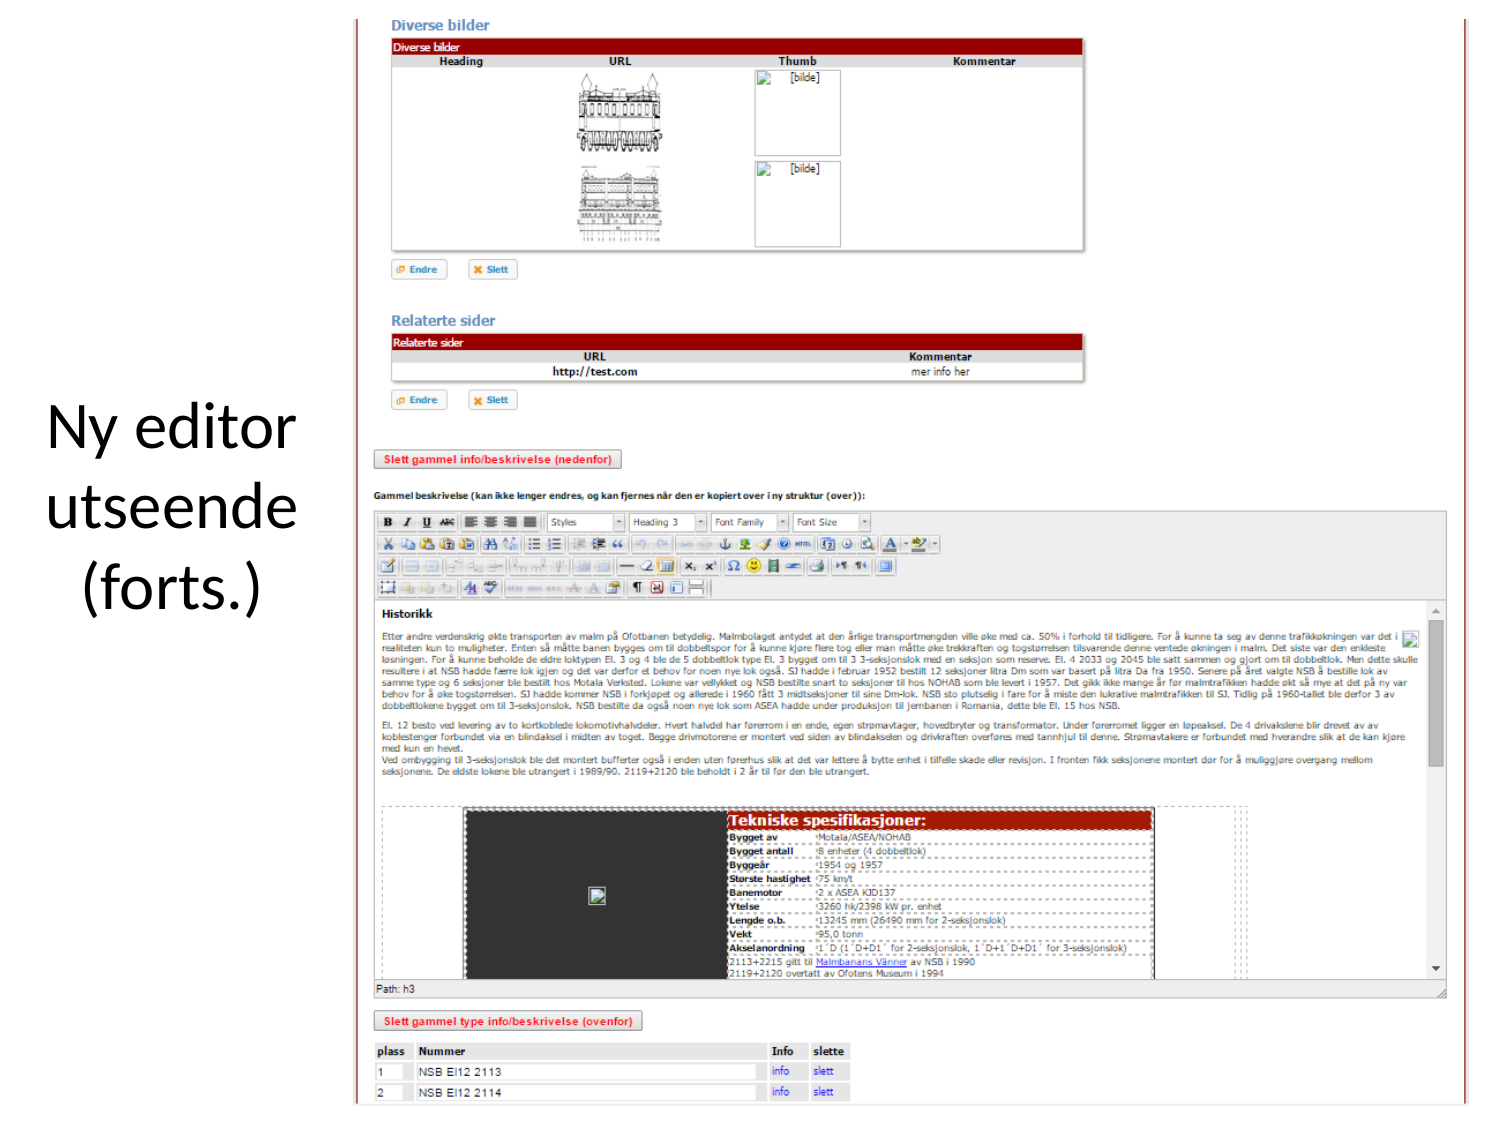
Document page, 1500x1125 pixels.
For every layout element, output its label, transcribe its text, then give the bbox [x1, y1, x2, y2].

picture [353, 18, 1470, 1107]
title Ny editor utseende (forts.) [0, 302, 348, 702]
